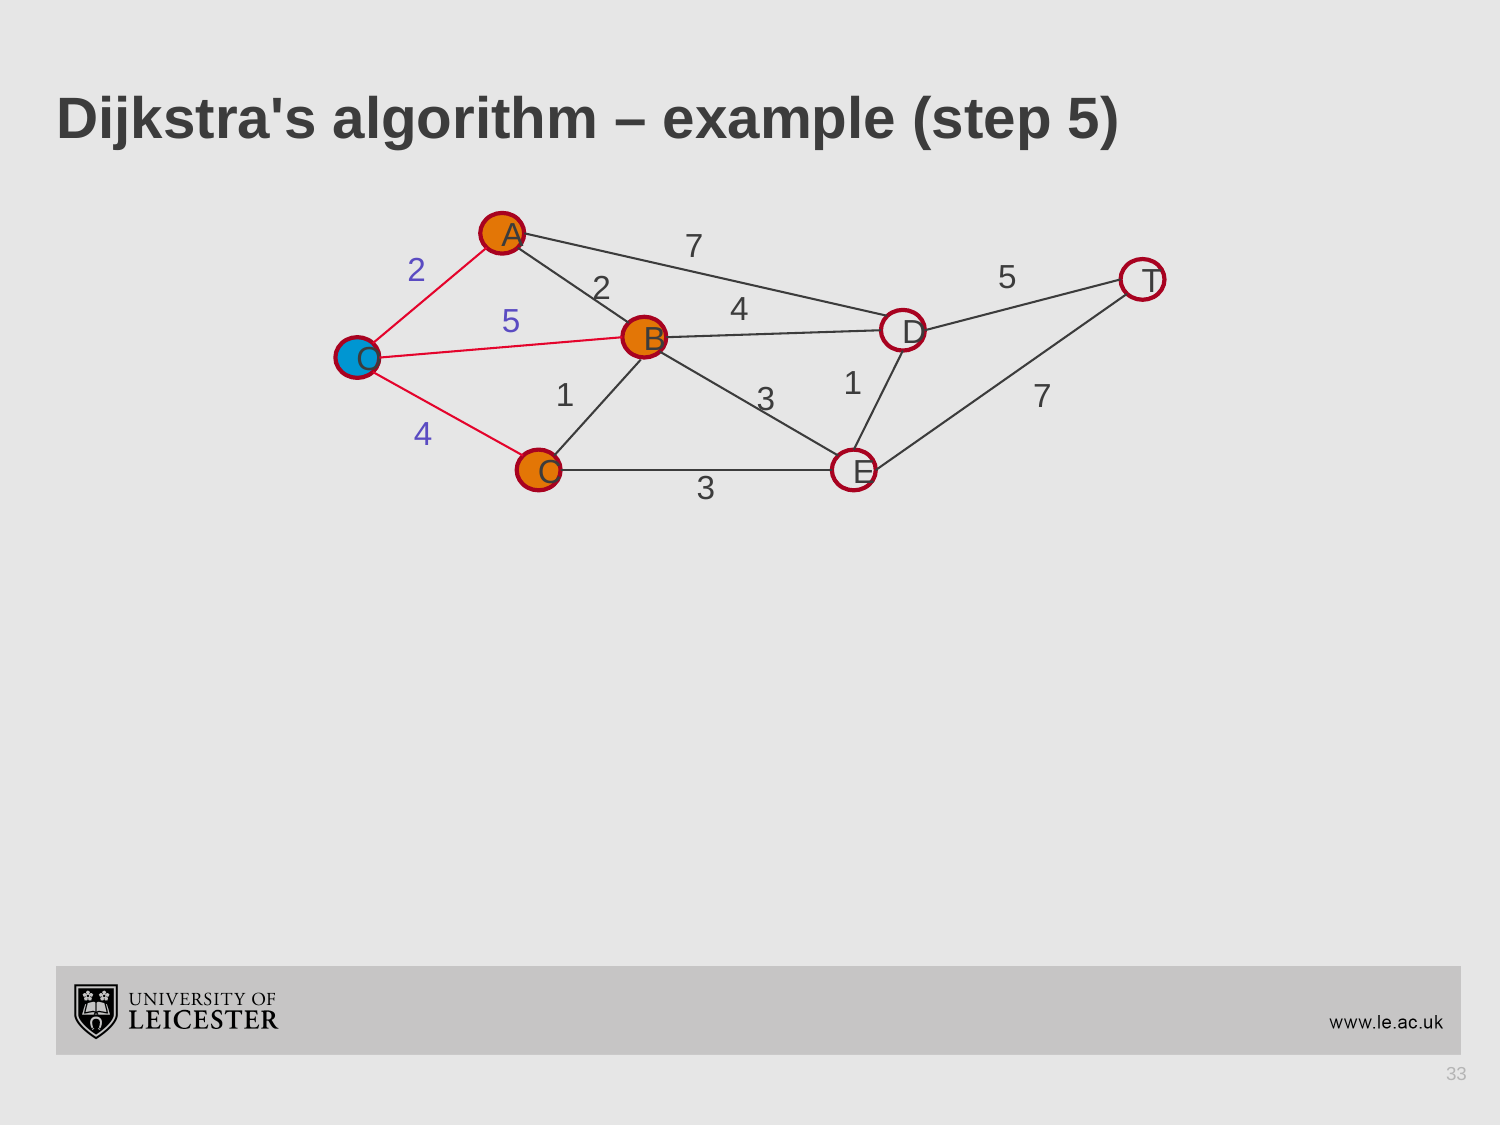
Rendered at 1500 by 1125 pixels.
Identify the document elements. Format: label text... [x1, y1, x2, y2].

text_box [335, 212, 1165, 515]
picture [56, 966, 1461, 1055]
title Dijkstra's algorithm – example (step 5) [56, 80, 1442, 151]
slide_number 33 [1144, 1042, 1482, 1103]
